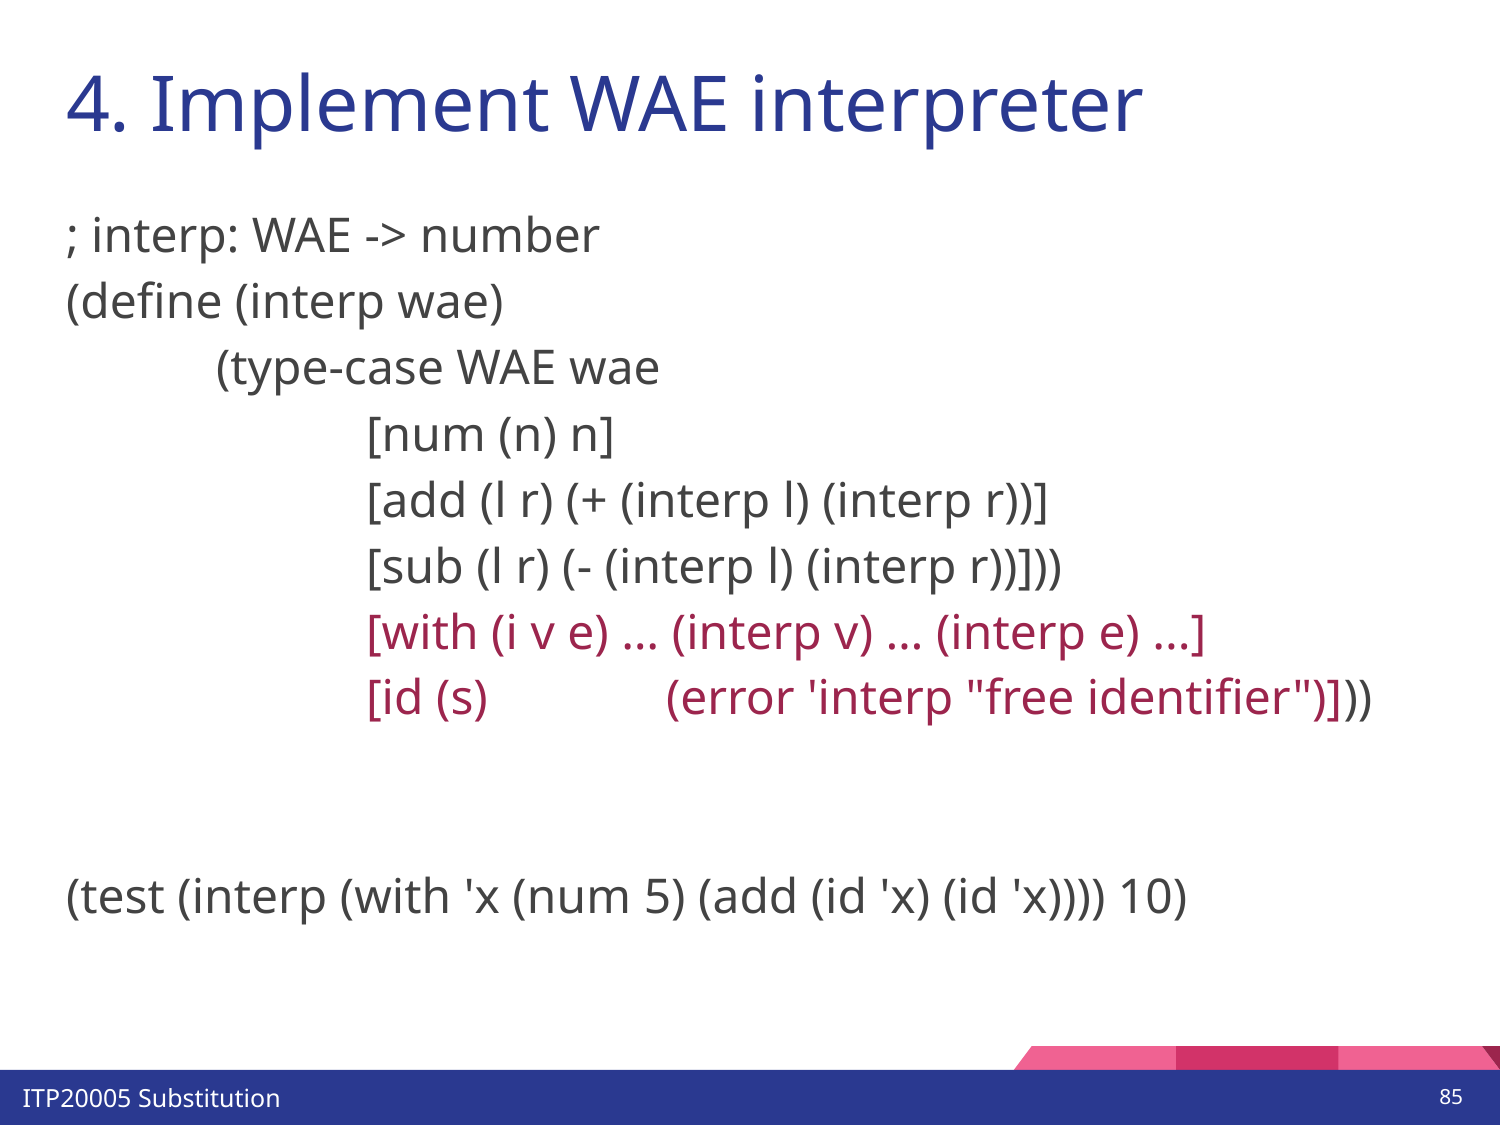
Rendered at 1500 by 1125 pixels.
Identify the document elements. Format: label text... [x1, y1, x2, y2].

title 4. Implement WAE interpreter [51, 39, 1449, 173]
slide_number ‹#› [1387, 1054, 1478, 1125]
list ; interp: WAE -> number (define (interp wae) (type-case WAE wae [num (n) n] [add (l r) (+ (interp l) (interp r))] [sub (l r) (- (interp l) (interp r))])) [with (i v e) … (interp v) … (interp e) ...] [id (s) (error 'interp "free identifier")])) (test (interp (with 'x (num 5) (add (id 'x) (id 'x)))) 10) [51, 181, 1500, 1046]
